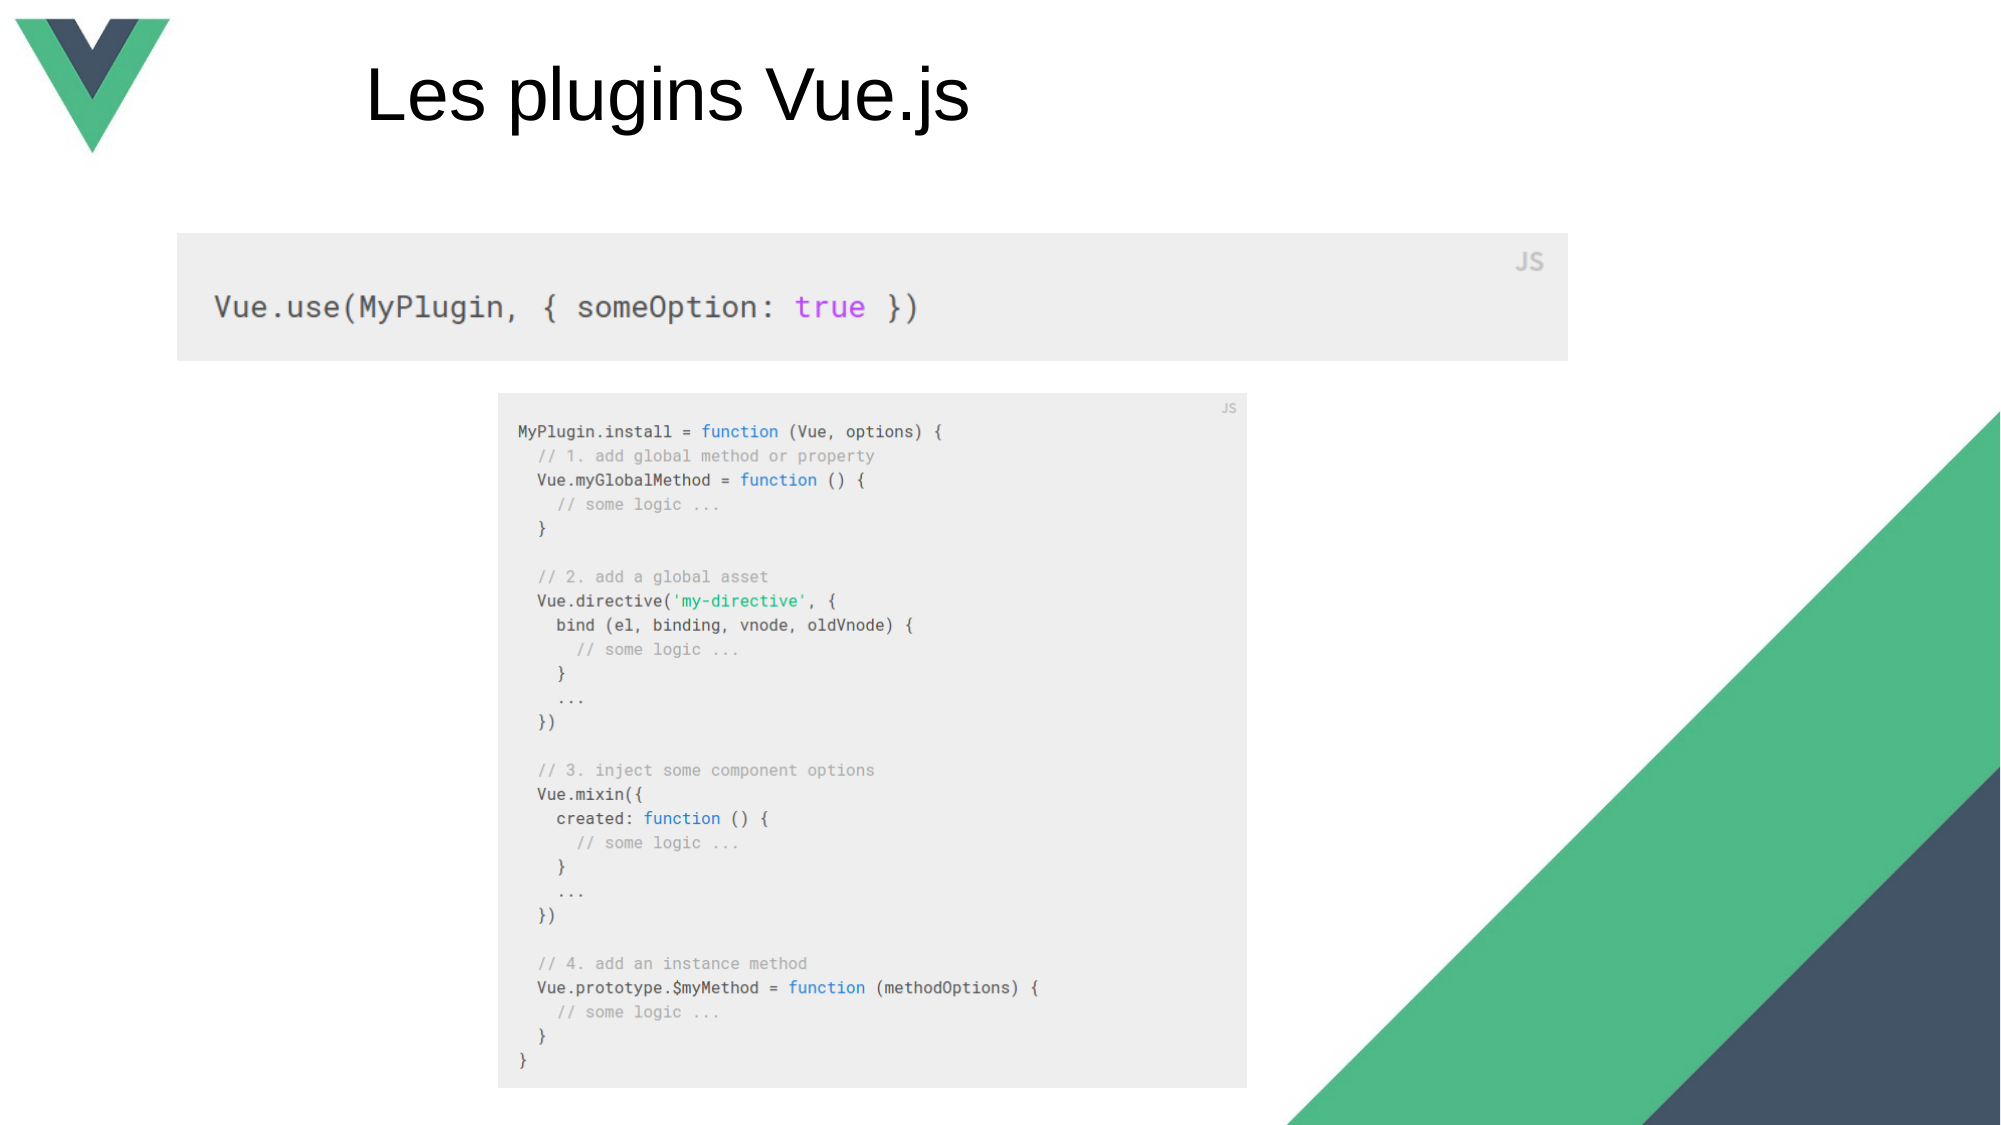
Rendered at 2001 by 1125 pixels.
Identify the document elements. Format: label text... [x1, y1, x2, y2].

text_box Les plugins Vue.js [350, 37, 987, 143]
picture [0, 0, 2001, 1125]
